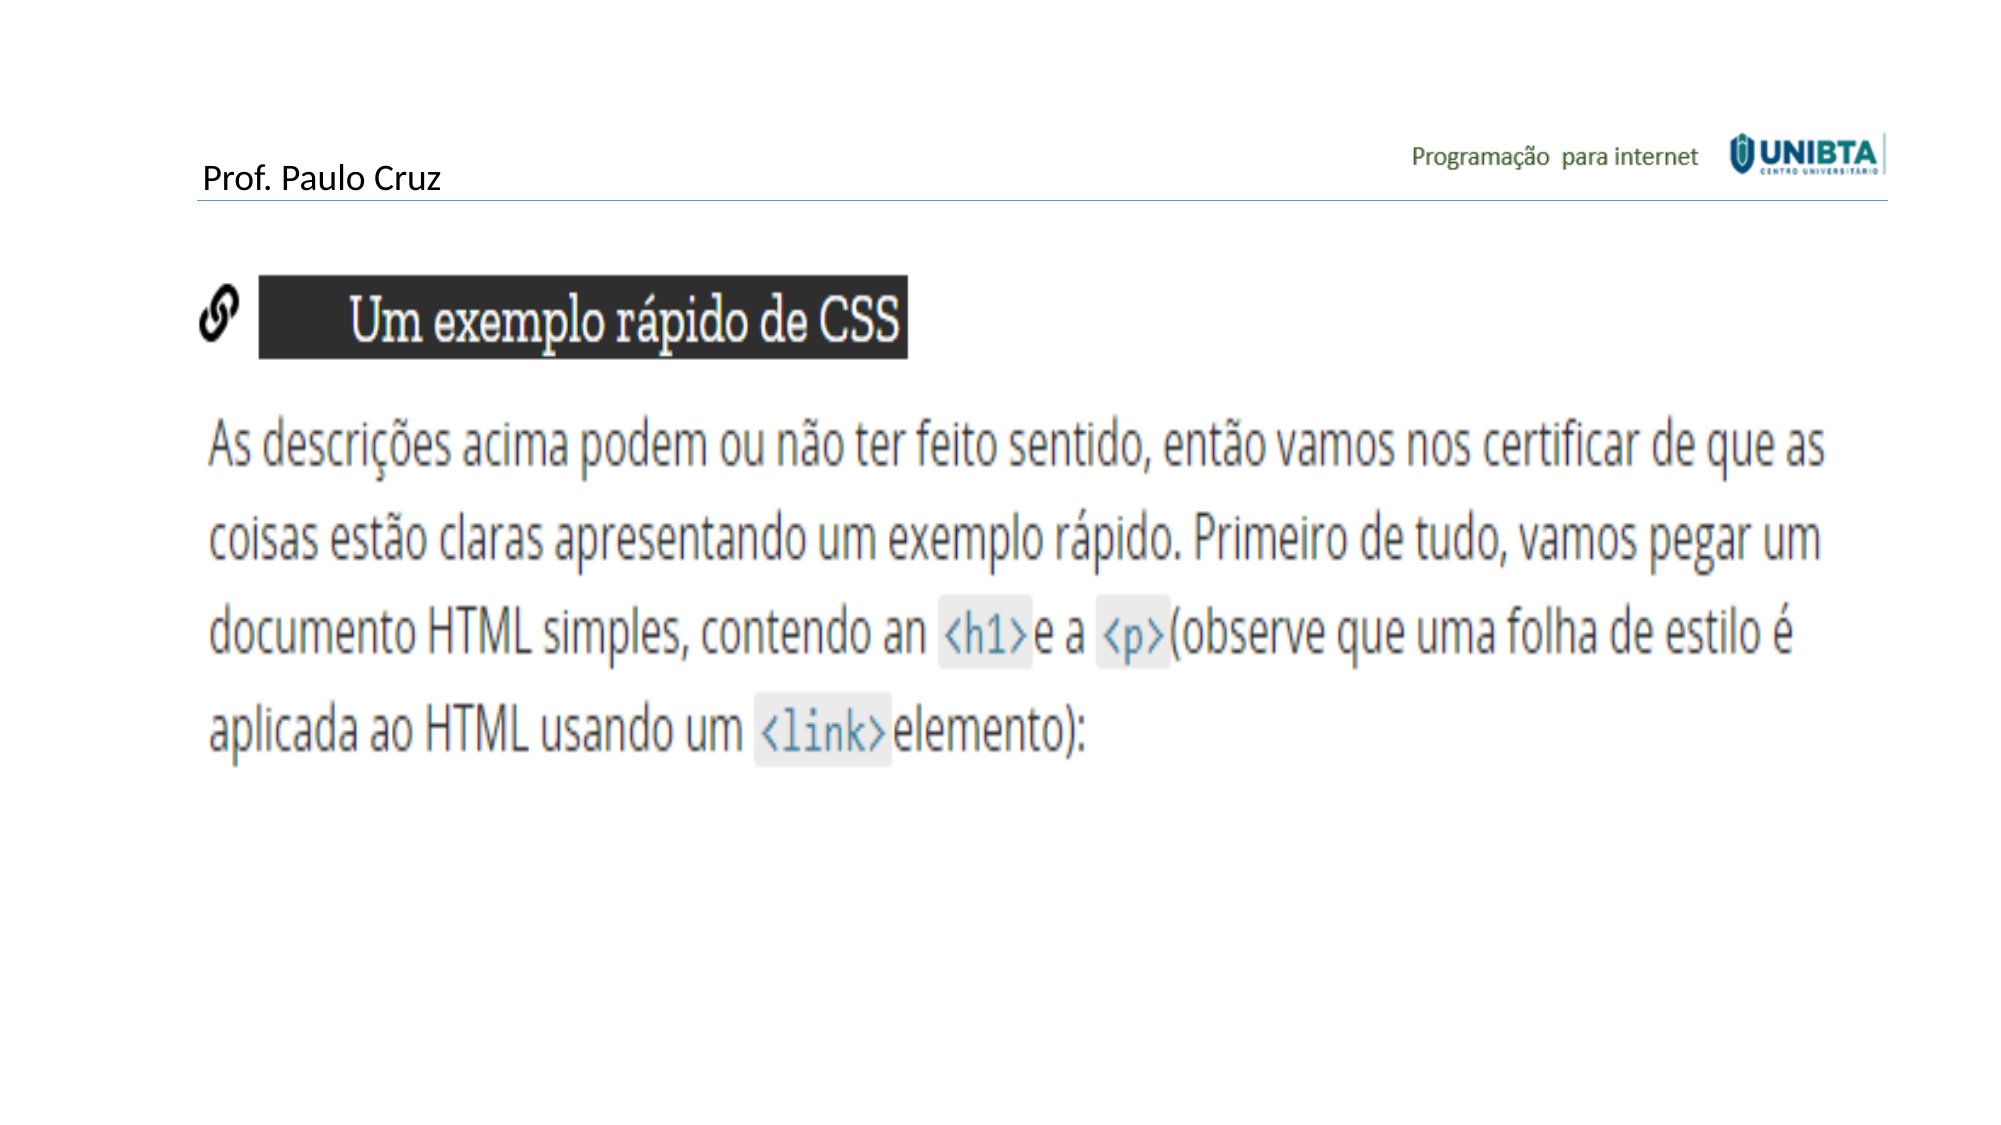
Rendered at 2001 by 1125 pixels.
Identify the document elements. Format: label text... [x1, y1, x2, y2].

text_box Prof. Paulo Cruz [187, 145, 457, 205]
picture [186, 256, 1841, 811]
picture [1400, 122, 1888, 194]
